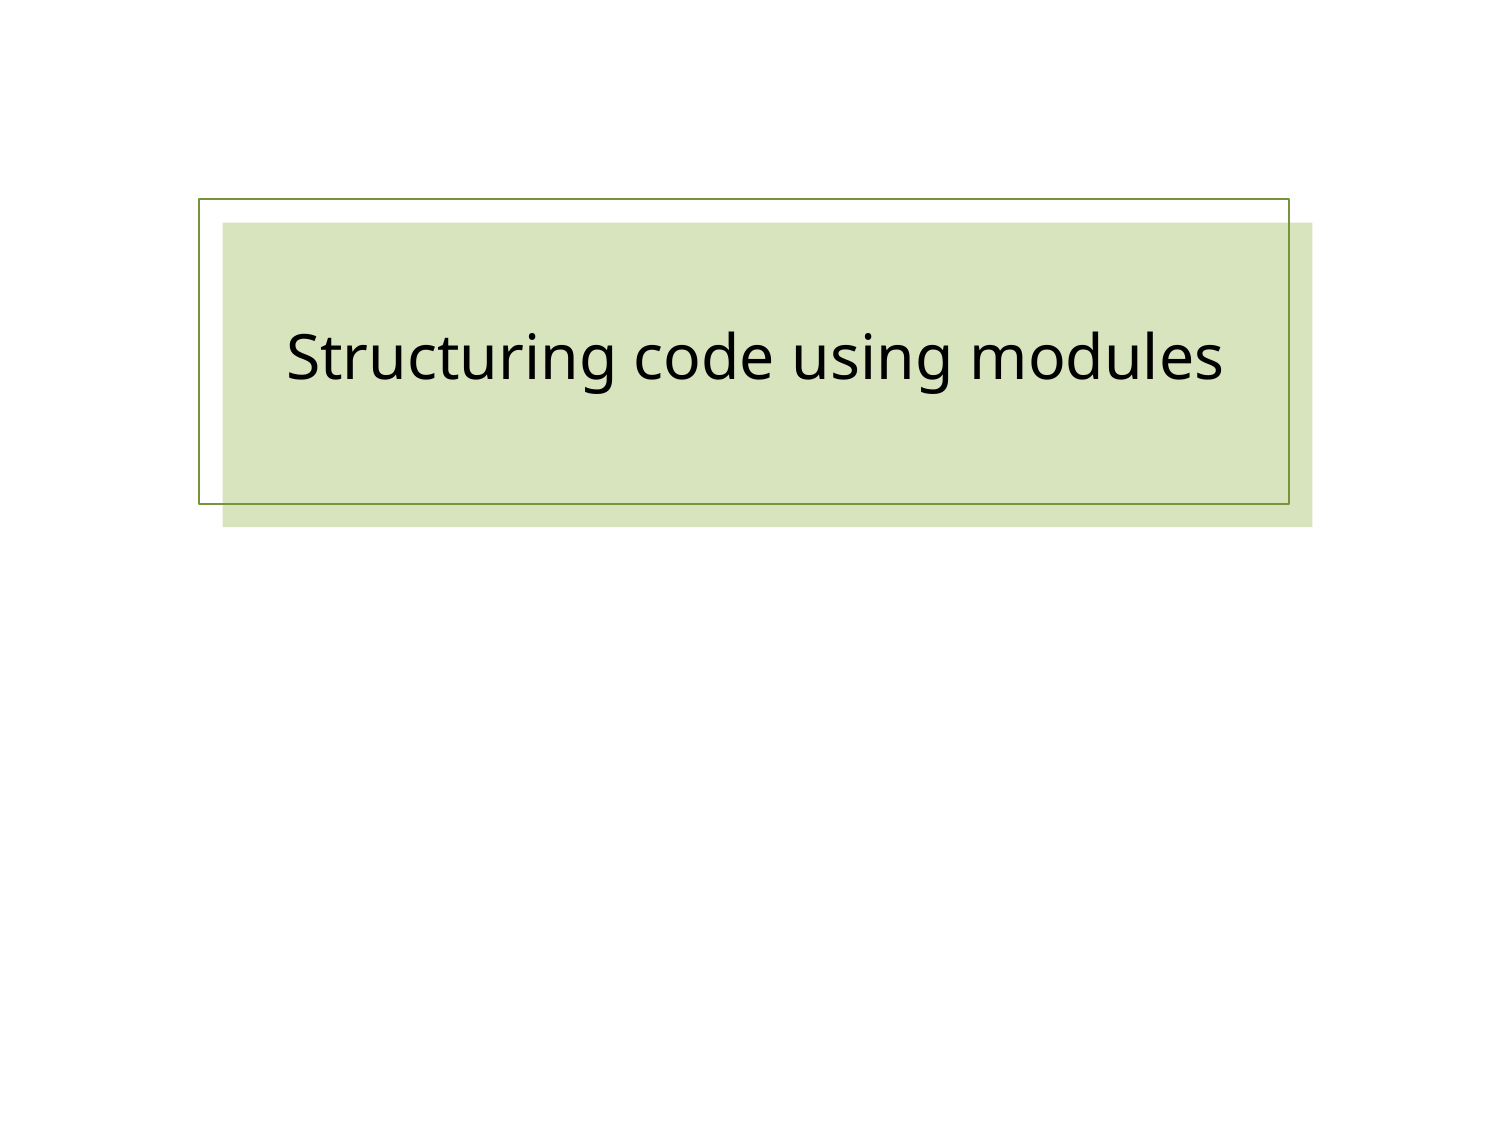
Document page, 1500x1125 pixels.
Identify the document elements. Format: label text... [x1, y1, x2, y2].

title Structuring code using modules [222, 234, 1289, 493]
